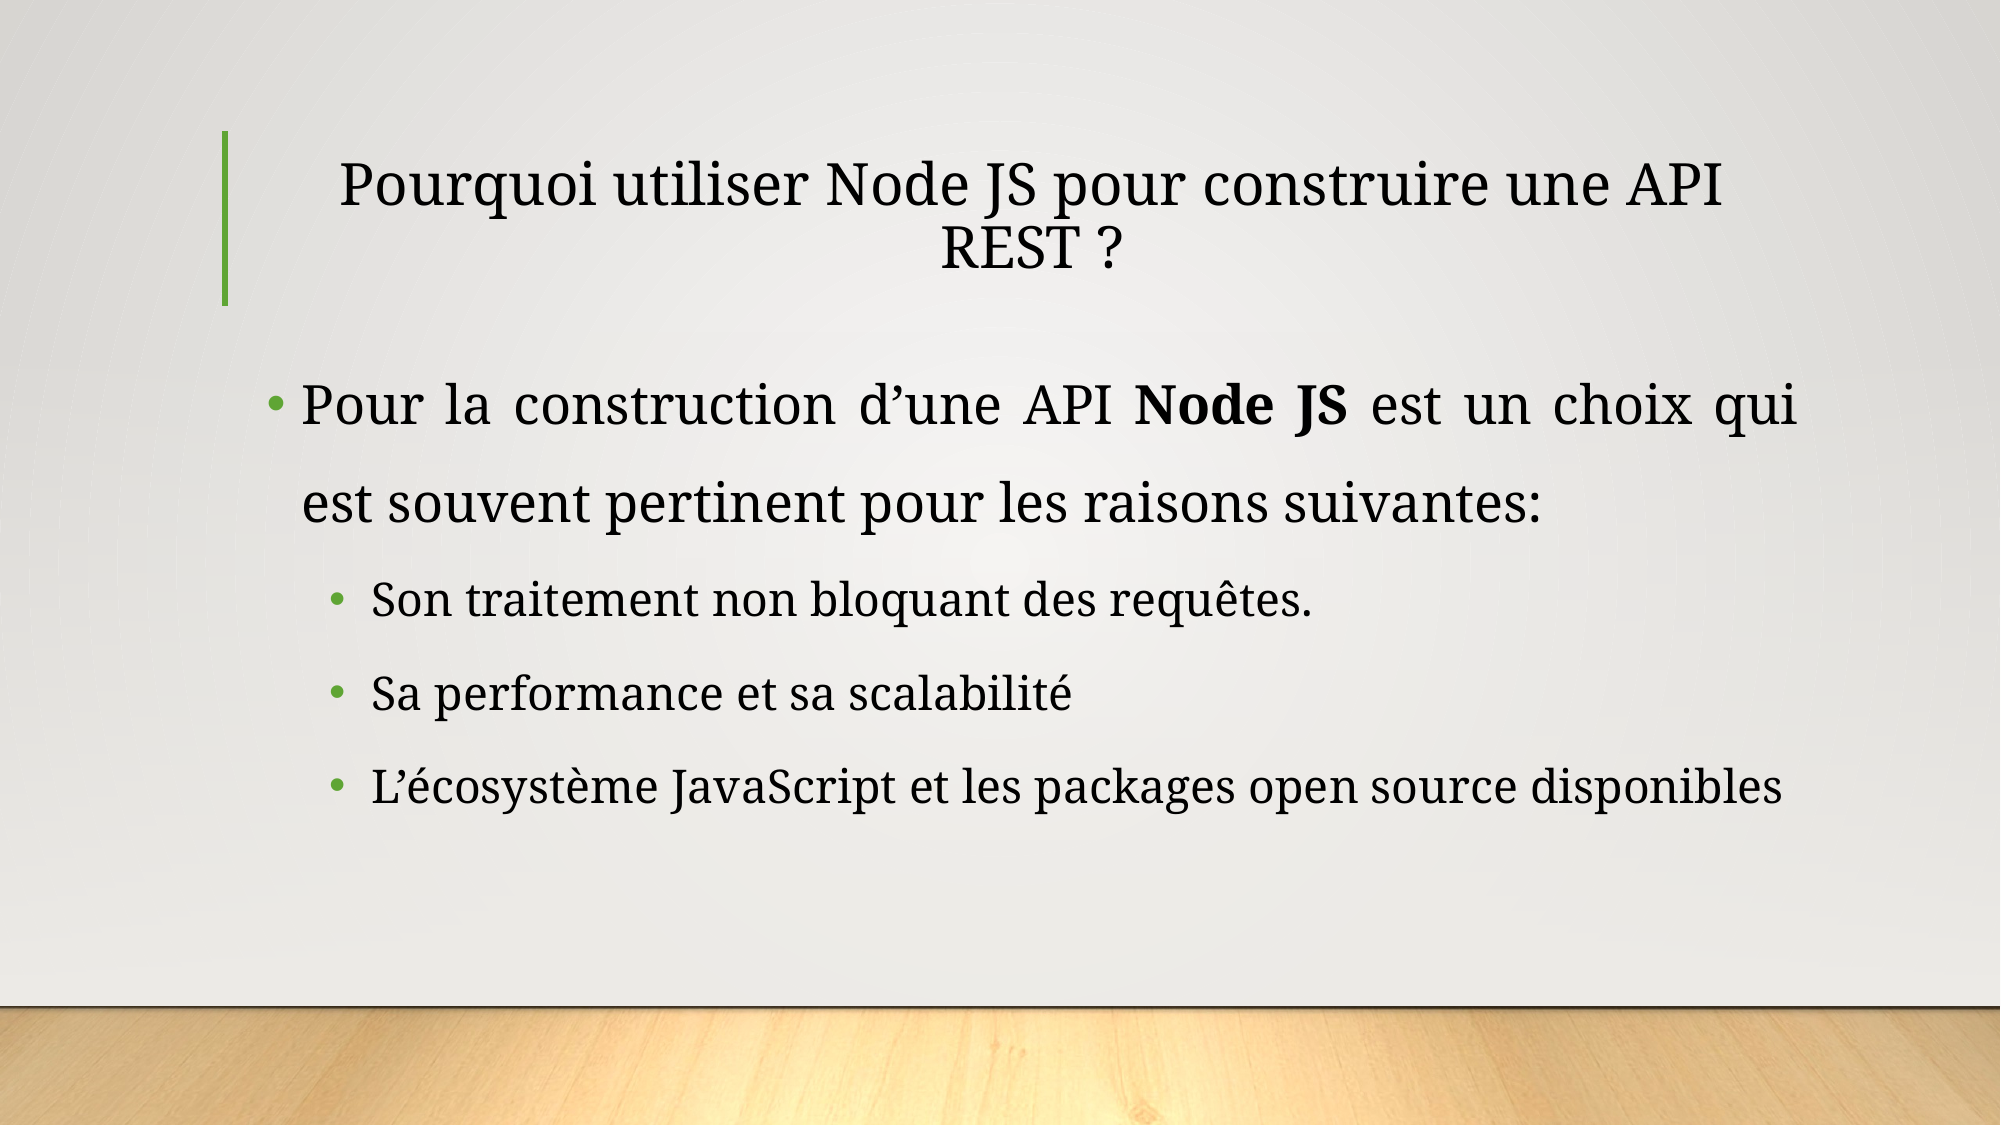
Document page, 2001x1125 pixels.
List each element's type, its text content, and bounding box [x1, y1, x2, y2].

title Pourquoi utiliser Node JS pour construire une API REST ? [251, 131, 1814, 305]
picture [0, 1006, 2000, 1125]
list Pour la construction d’une API Node JS est un choix qui est souvent pertinent pour les raisons suivantes: Son traitement non bloquant des requêtes. Sa performance et sa scalabilité L’écosystème JavaScript et les packages open source disponibles [251, 330, 1814, 897]
